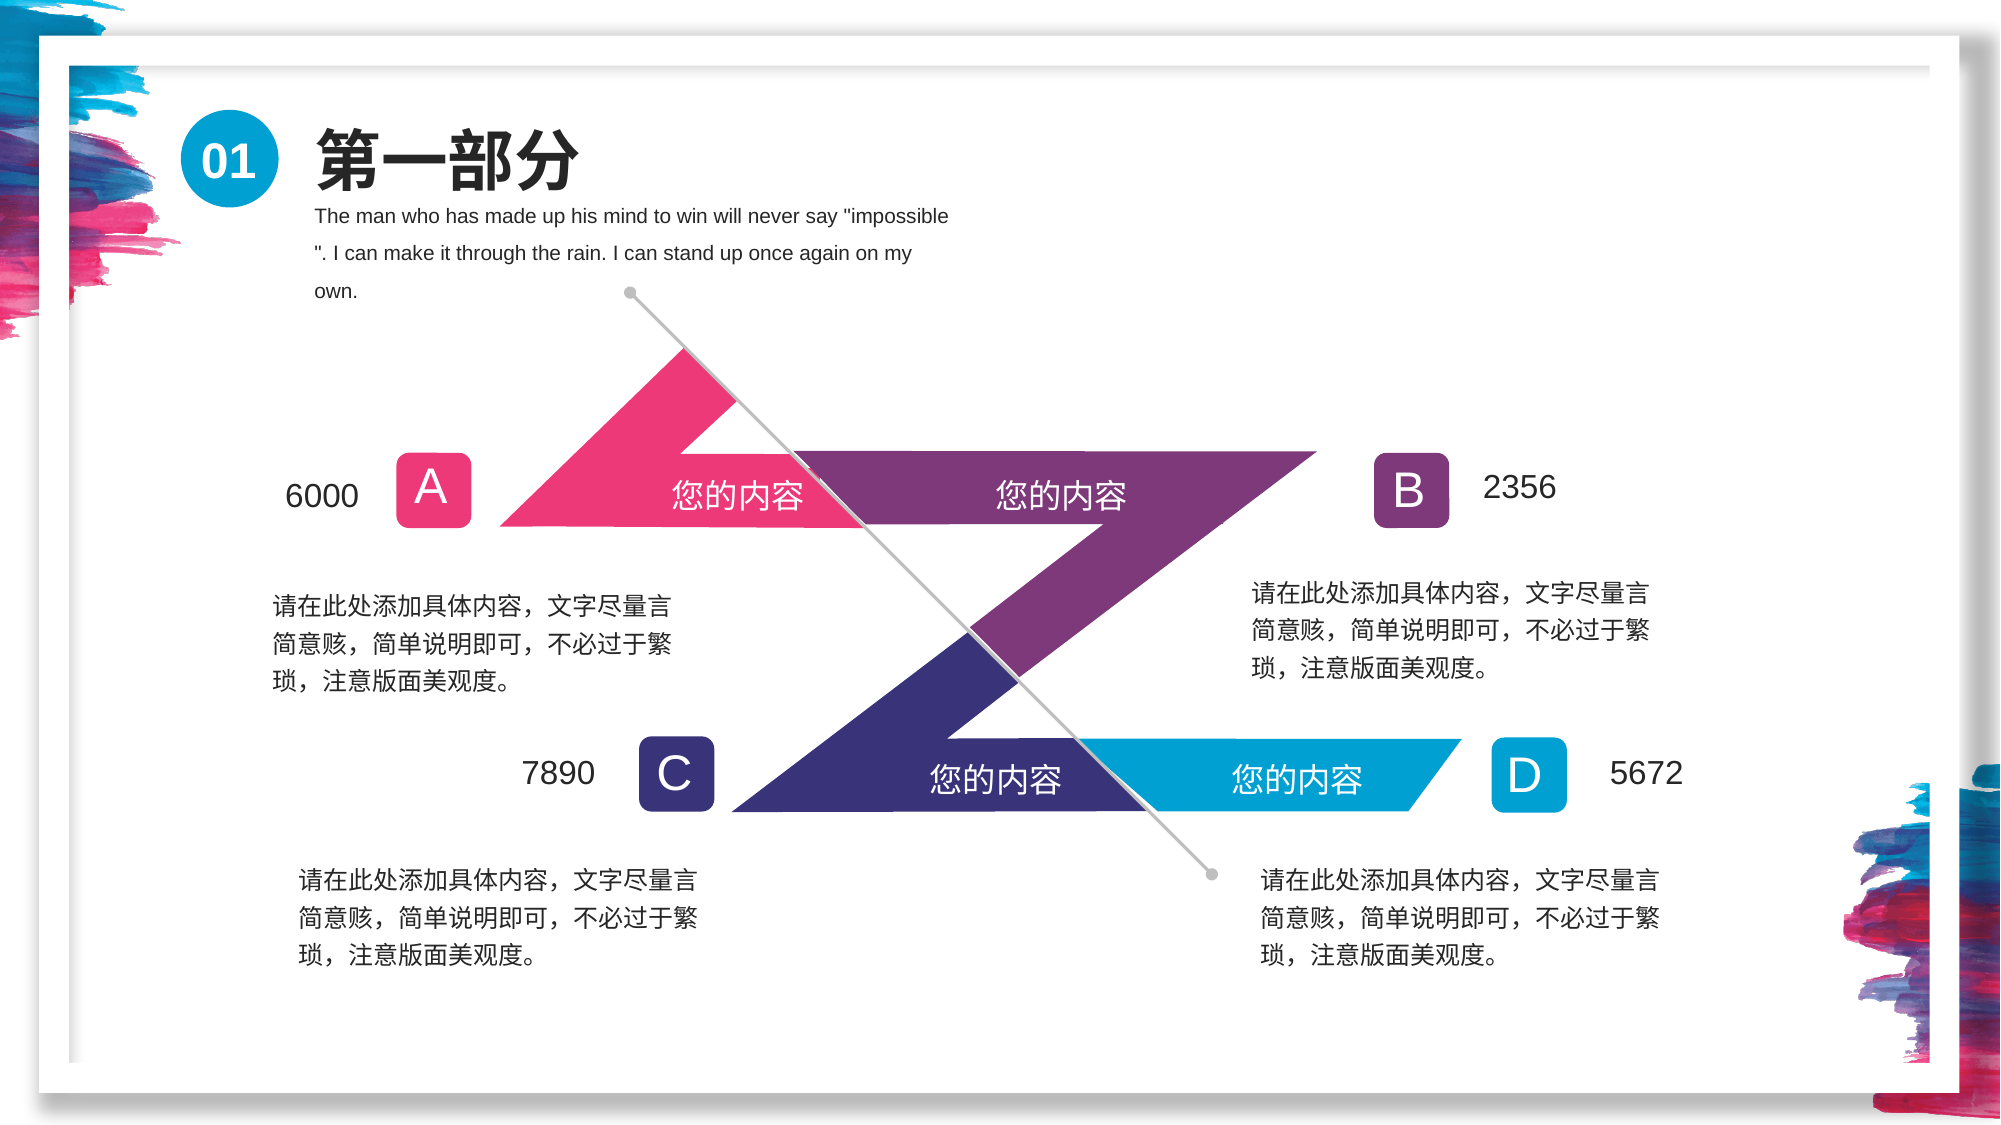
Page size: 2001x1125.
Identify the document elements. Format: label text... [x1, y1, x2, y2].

text_box 5672 [1598, 745, 1695, 797]
text_box 请在此处添加具体内容，文字尽量言简意赅，简单说明即可，不必过于繁琐，注意版面美观度。 [1245, 849, 1701, 977]
text_box 请在此处添加具体内容，文字尽量言简意赅，简单说明即可，不必过于繁琐，注意版面美观度。 [284, 849, 739, 977]
text_box 2356 [1471, 459, 1569, 511]
text_box [181, 134, 186, 183]
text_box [639, 733, 715, 812]
text_box 7890 [510, 745, 607, 797]
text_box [847, 291, 1263, 612]
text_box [630, 292, 1212, 875]
text_box 请在此处添加具体内容，文字尽量言简意赅，简单说明即可，不必过于繁琐，注意版面美观度。 [258, 575, 630, 703]
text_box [499, 347, 630, 529]
text_box 请在此处添加具体内容，文字尽量言简意赅，简单说明即可，不必过于繁琐，注意版面美观度。 [1236, 562, 1691, 690]
text_box 01 [186, 121, 280, 197]
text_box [396, 446, 472, 529]
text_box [1491, 735, 1567, 813]
text_box [196, 108, 263, 121]
picture [0, 0, 181, 341]
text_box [1374, 450, 1450, 529]
text_box [38, 341, 1843, 1094]
picture [1843, 752, 2000, 1125]
text_box 6000 [274, 469, 371, 521]
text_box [1212, 738, 1462, 812]
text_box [299, 95, 968, 270]
text_box [181, 35, 1960, 752]
text_box [197, 197, 262, 209]
